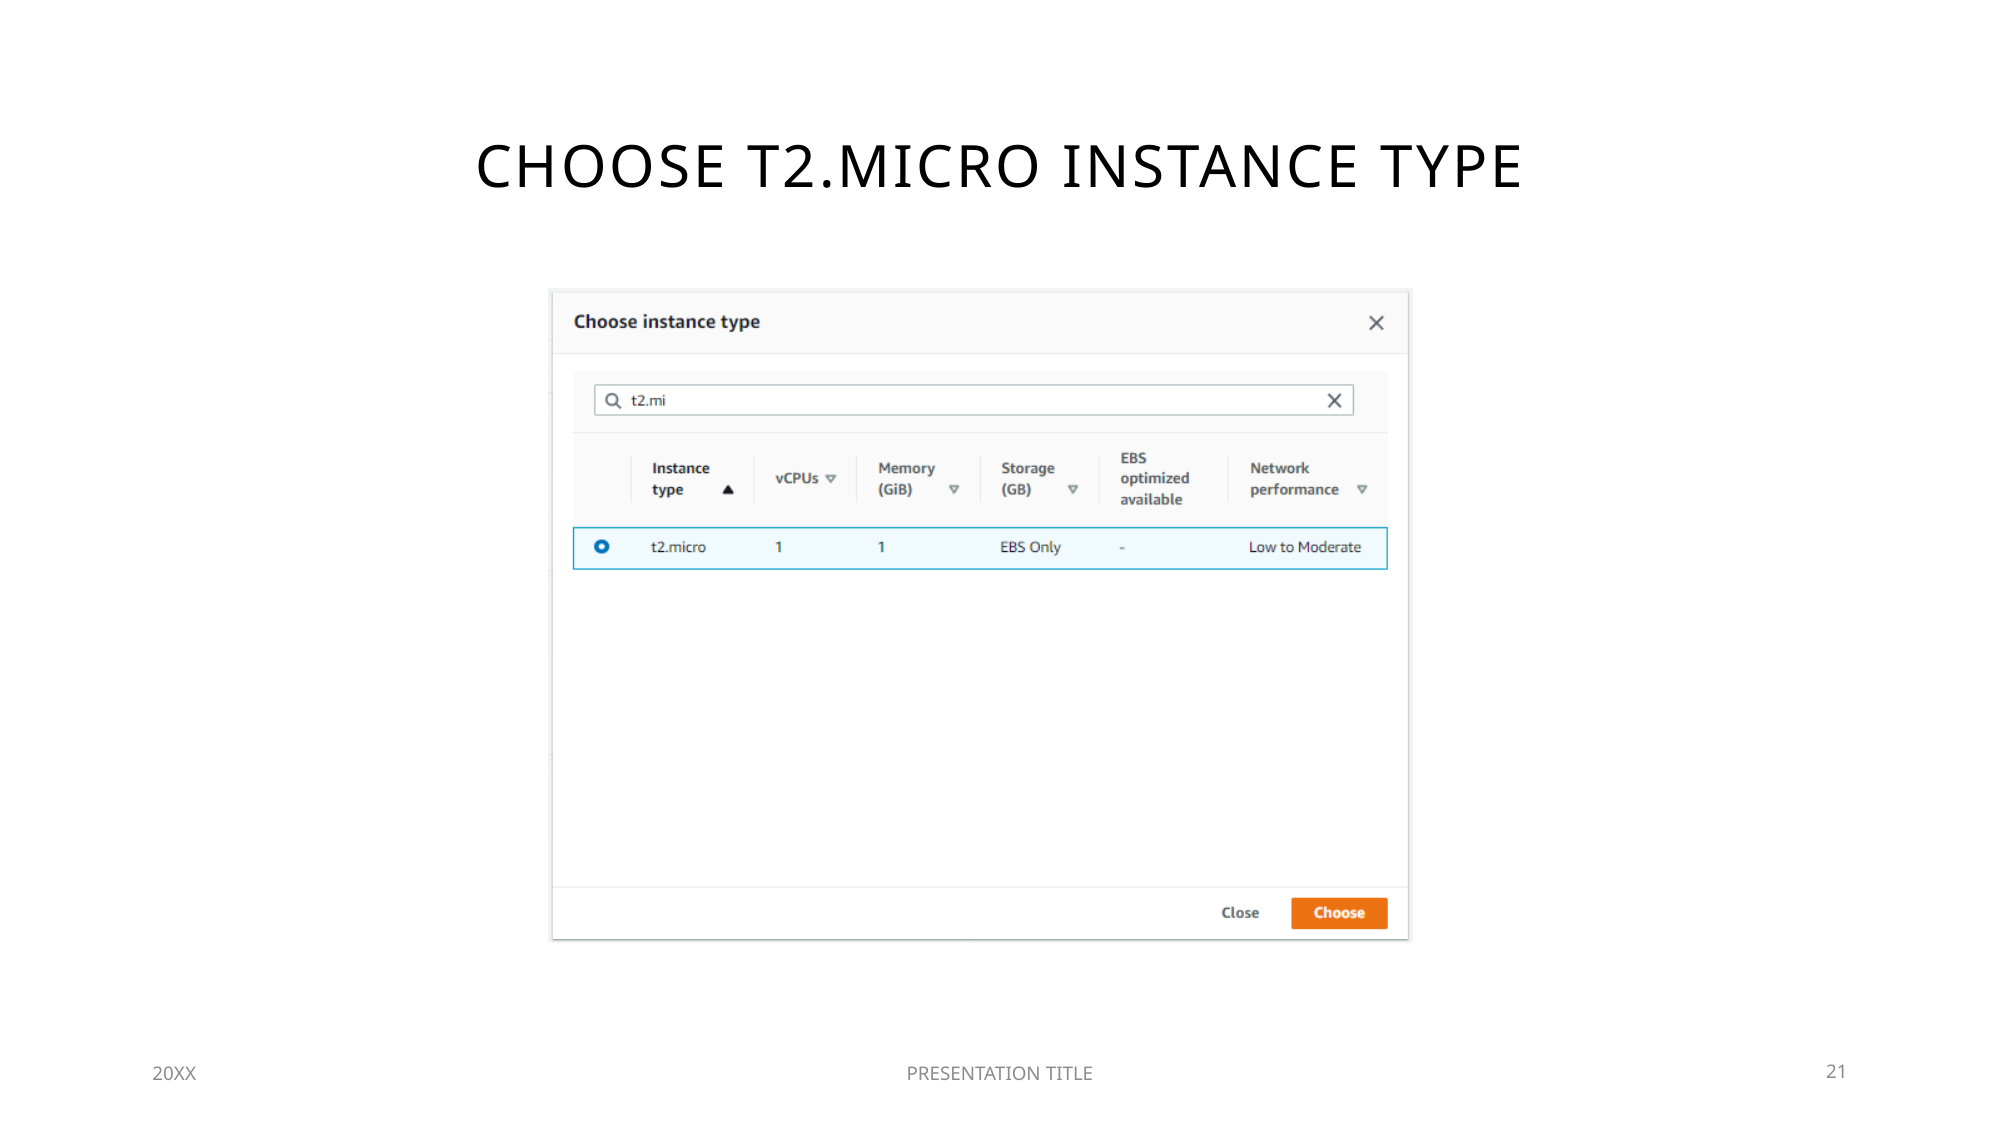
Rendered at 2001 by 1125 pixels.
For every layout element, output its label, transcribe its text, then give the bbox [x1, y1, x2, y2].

slide_number 20XX [137, 1042, 588, 1103]
footer PRESENTATION TITLE [662, 1042, 1338, 1103]
title Choose t2.micro instance type [137, 59, 1863, 278]
slide_number 21 [1412, 1042, 1863, 1103]
picture [548, 288, 1413, 943]
